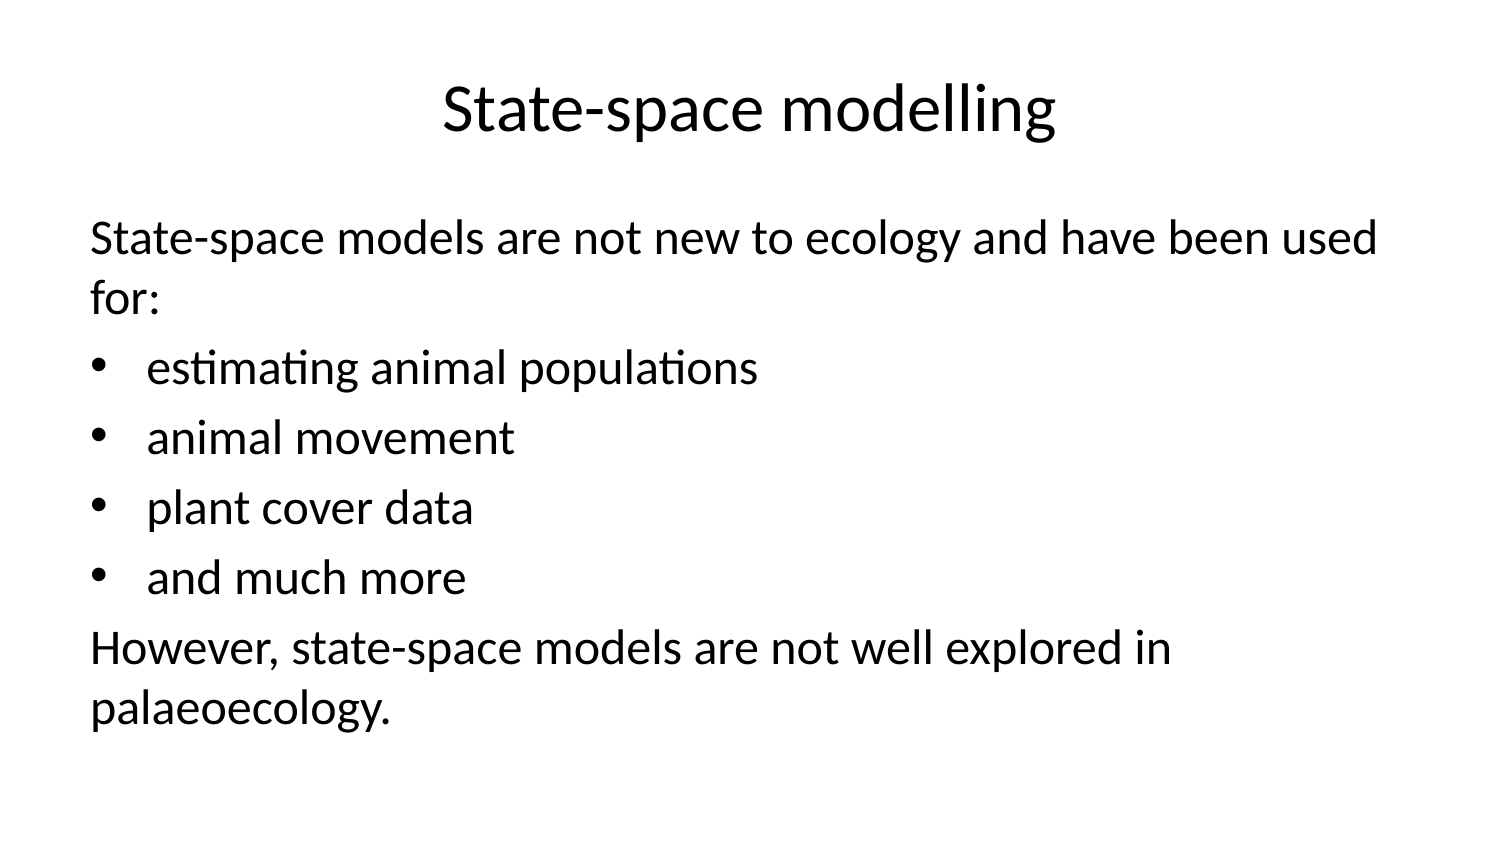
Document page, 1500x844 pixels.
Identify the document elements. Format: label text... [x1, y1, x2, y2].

title State-space modelling [75, 33, 1425, 175]
list State-space models are not new to ecology and have been used for: estimating animal populations animal movement plant cover data and much more However, state-space models are not well explored in palaeoecology. [75, 196, 1425, 754]
